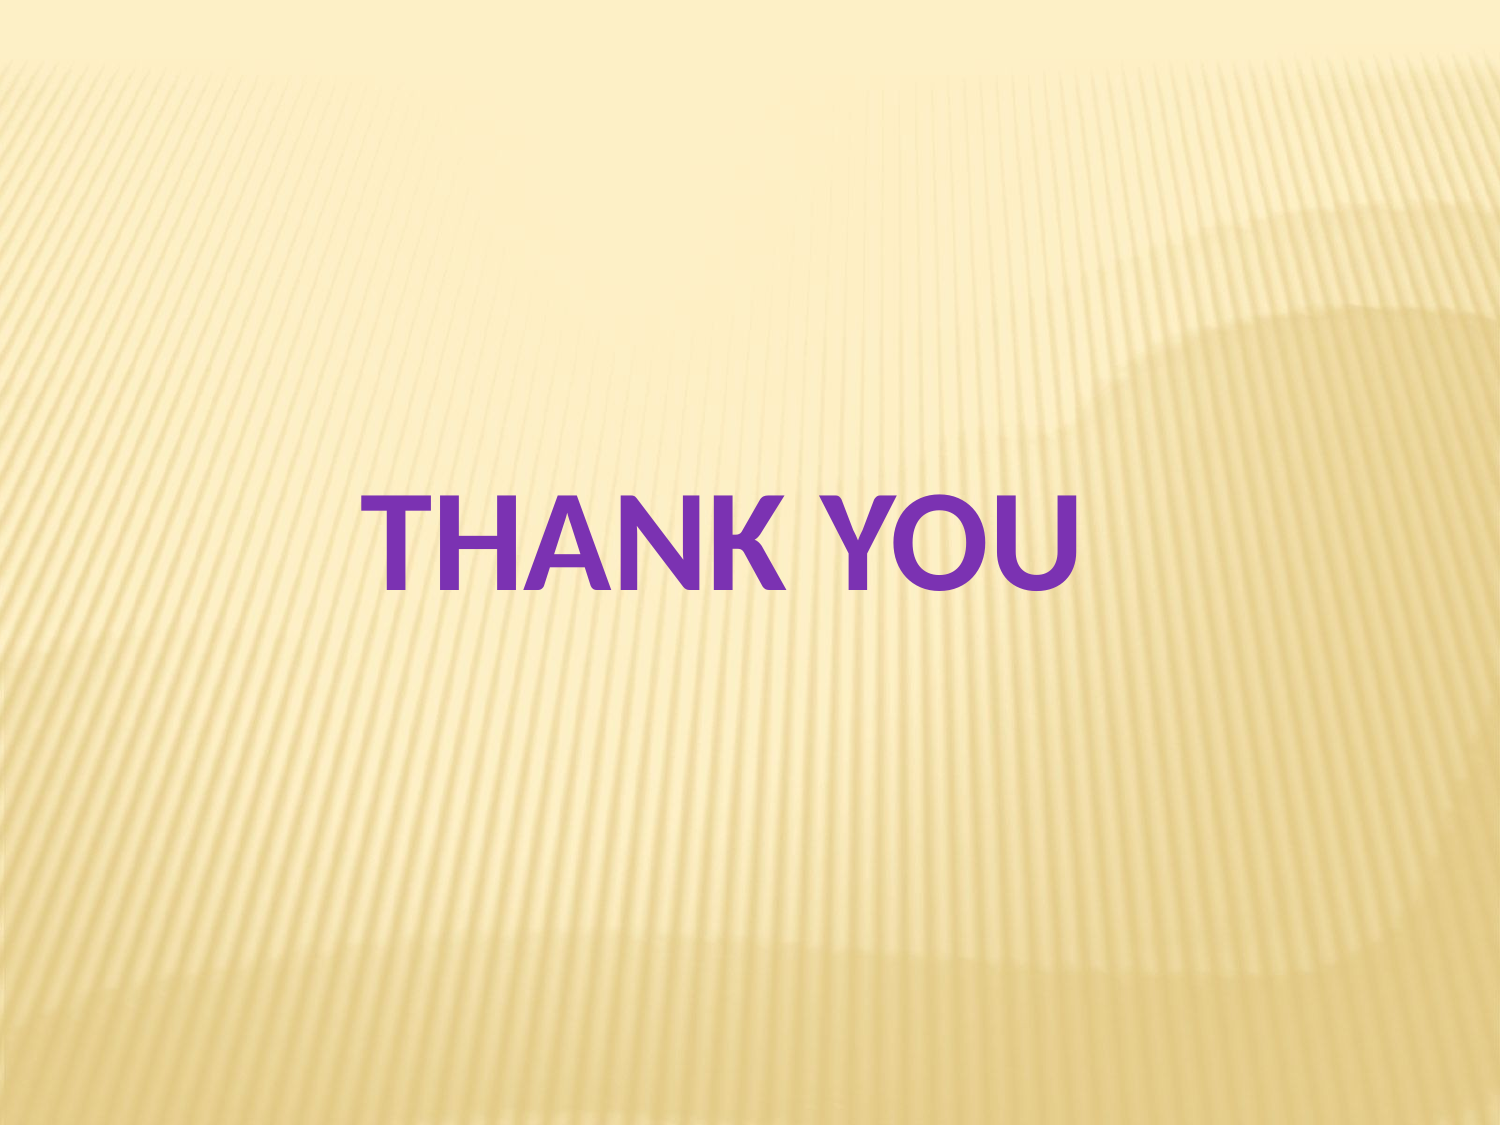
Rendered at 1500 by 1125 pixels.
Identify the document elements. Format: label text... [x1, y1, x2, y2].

text_box THANK YOU [324, 437, 1121, 628]
picture [0, 0, 1500, 1125]
